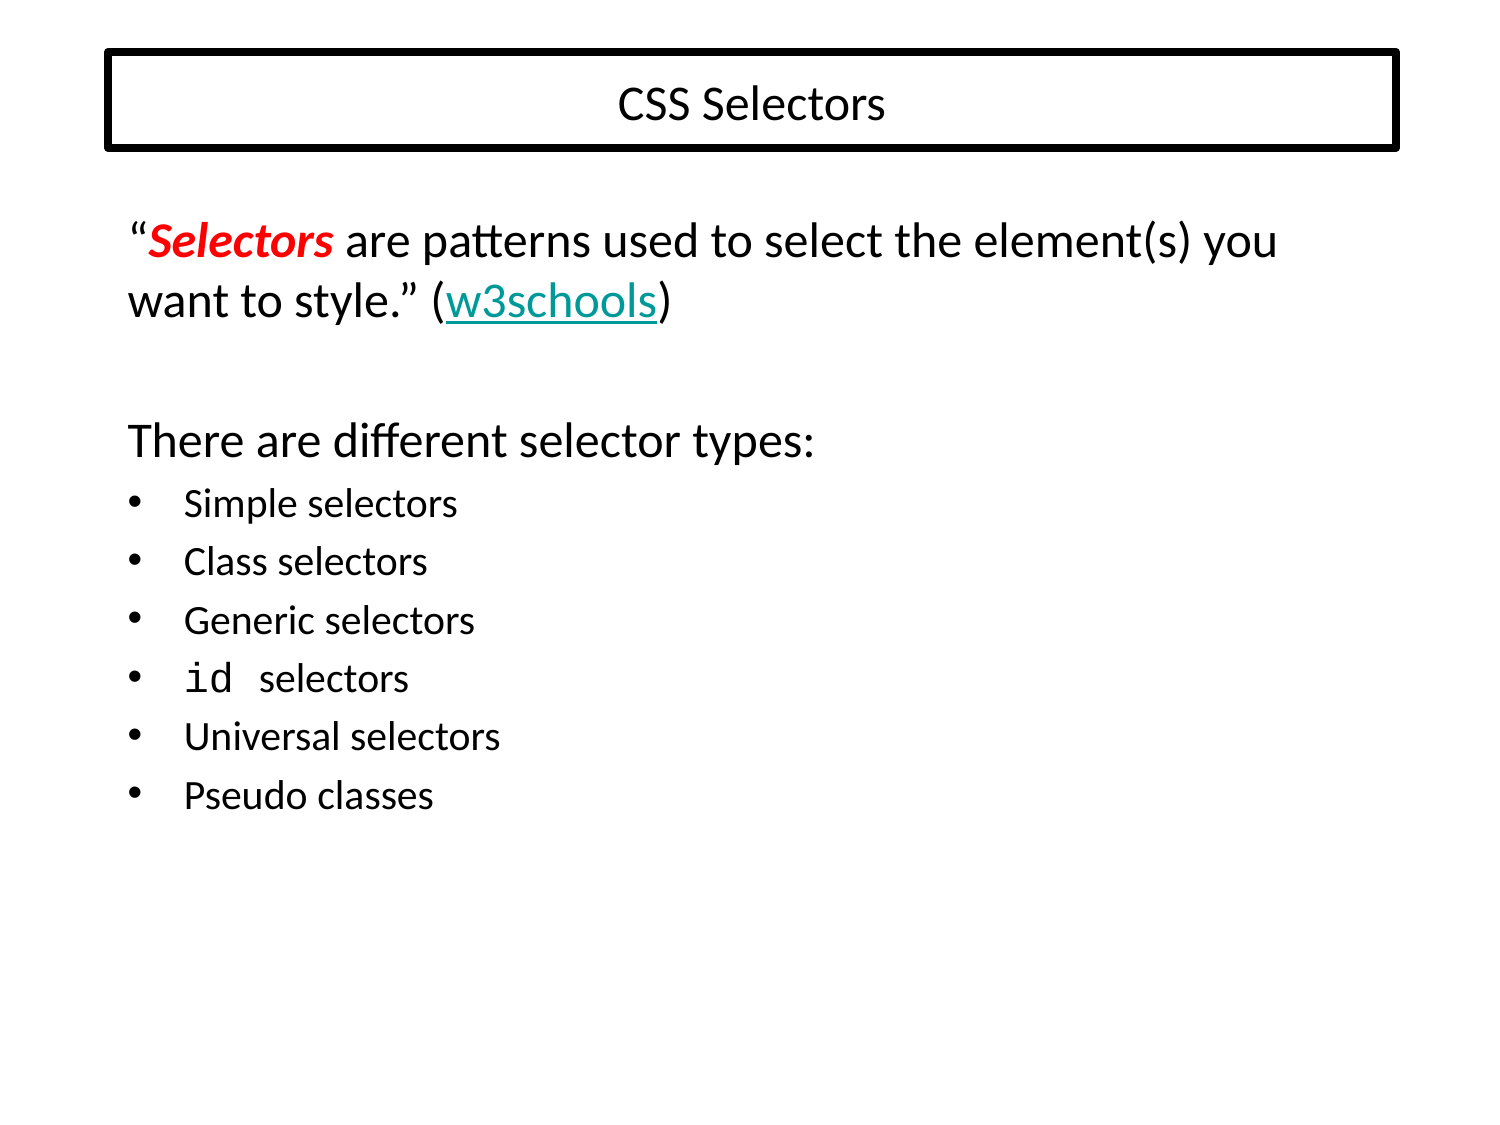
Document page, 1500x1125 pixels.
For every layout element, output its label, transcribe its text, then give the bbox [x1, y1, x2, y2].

title CSS Selectors [104, 48, 1400, 152]
list “Selectors are patterns used to select the element(s) you want to style.” (w3schools) There are different selector types: Simple selectors Class selectors Generic selectors id selectors Universal selectors Pseudo classes [112, 200, 1388, 988]
